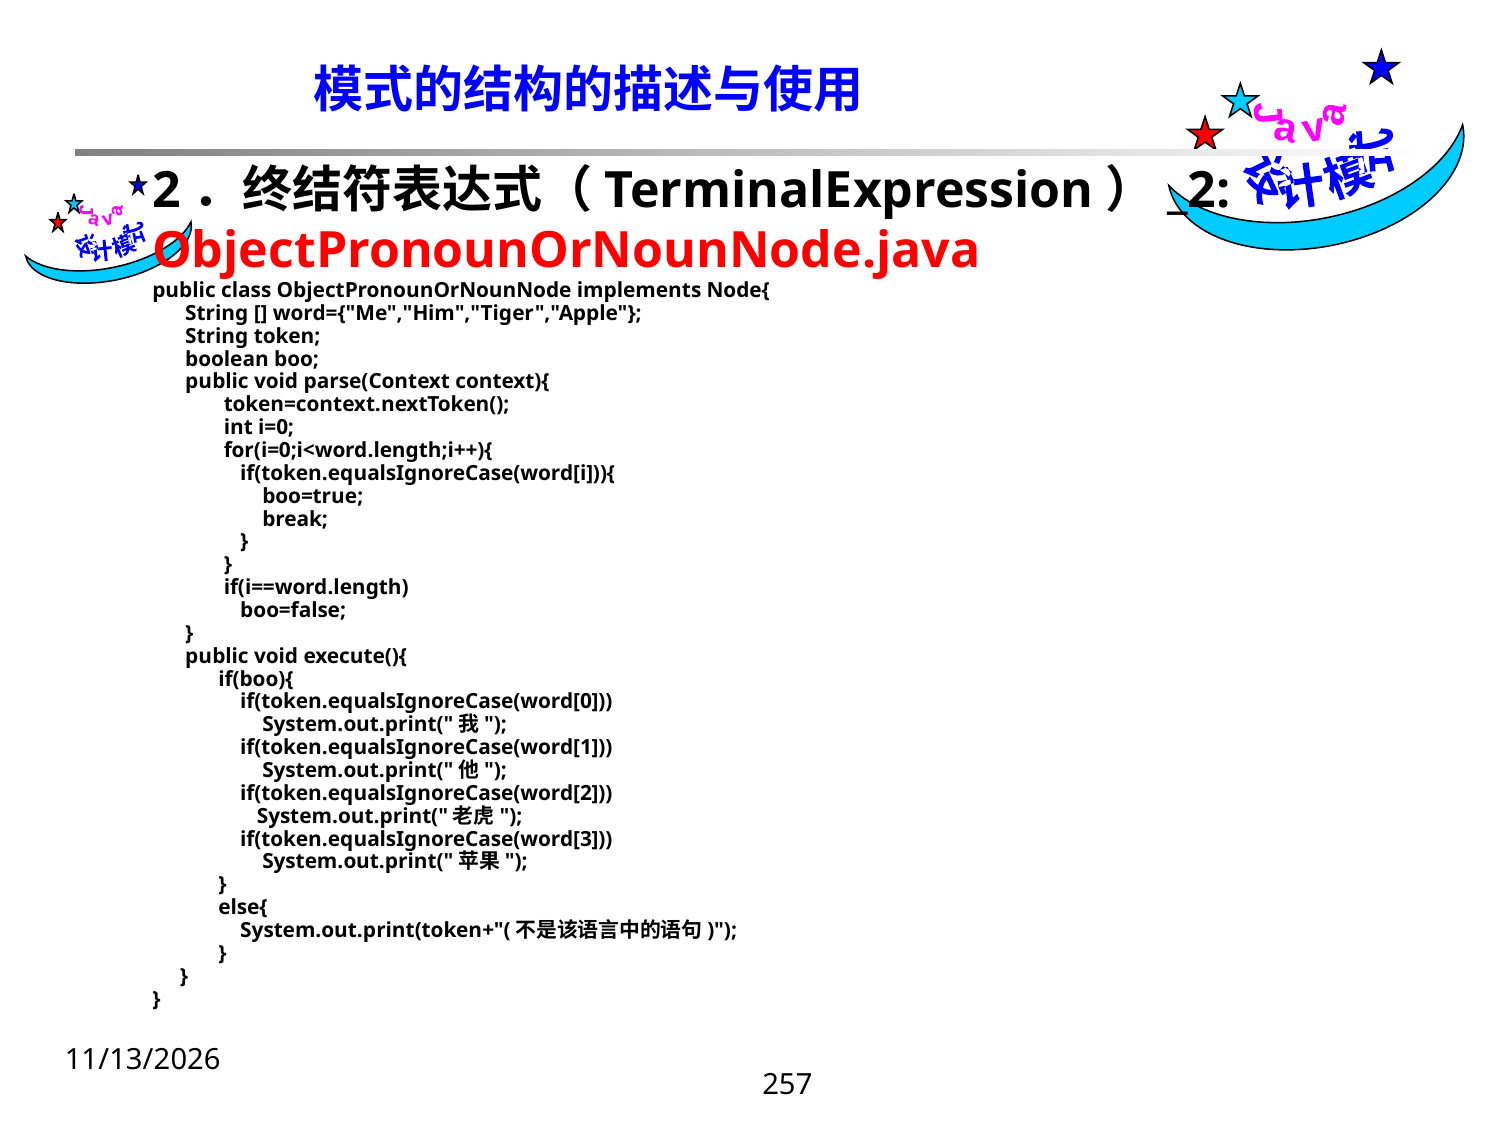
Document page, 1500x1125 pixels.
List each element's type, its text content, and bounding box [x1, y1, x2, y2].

text_box [49, 1012, 363, 1088]
text_box [549, 1037, 1025, 1113]
text_box 模式的结构的描述与使用 [200, 49, 988, 125]
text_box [49, 174, 176, 288]
text_box [75, 149, 137, 156]
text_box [1187, 49, 1463, 251]
text_box 2．终结符表达式（TerminalExpression）_2: ObjectPronounOrNounNode.java public class ObjectPronounOrNounNode implements Node{ String [] word={"Me","Him","Tiger","Apple"}; String token; boolean boo; public void parse(Context context){ token=context.nextToken(); int i=0; for(i=0;i<word.length;i++){ if(token.equalsIgnoreCase(word[i])){ boo=true; break; } } if(i==word.length) boo=false; } public void execute(){ if(boo){ if(token.equalsIgnoreCase(word[0])) System.out.print("我"); if(token.equalsIgnoreCase(word[1])) System.out.print("他"); if(token.equalsIgnoreCase(word[2])) System.out.print("老虎"); if(token.equalsIgnoreCase(word[3])) System.out.print("苹果"); } else{ System.out.print(token+"(不是该语言中的语句)"); } } } [137, 149, 1438, 1016]
